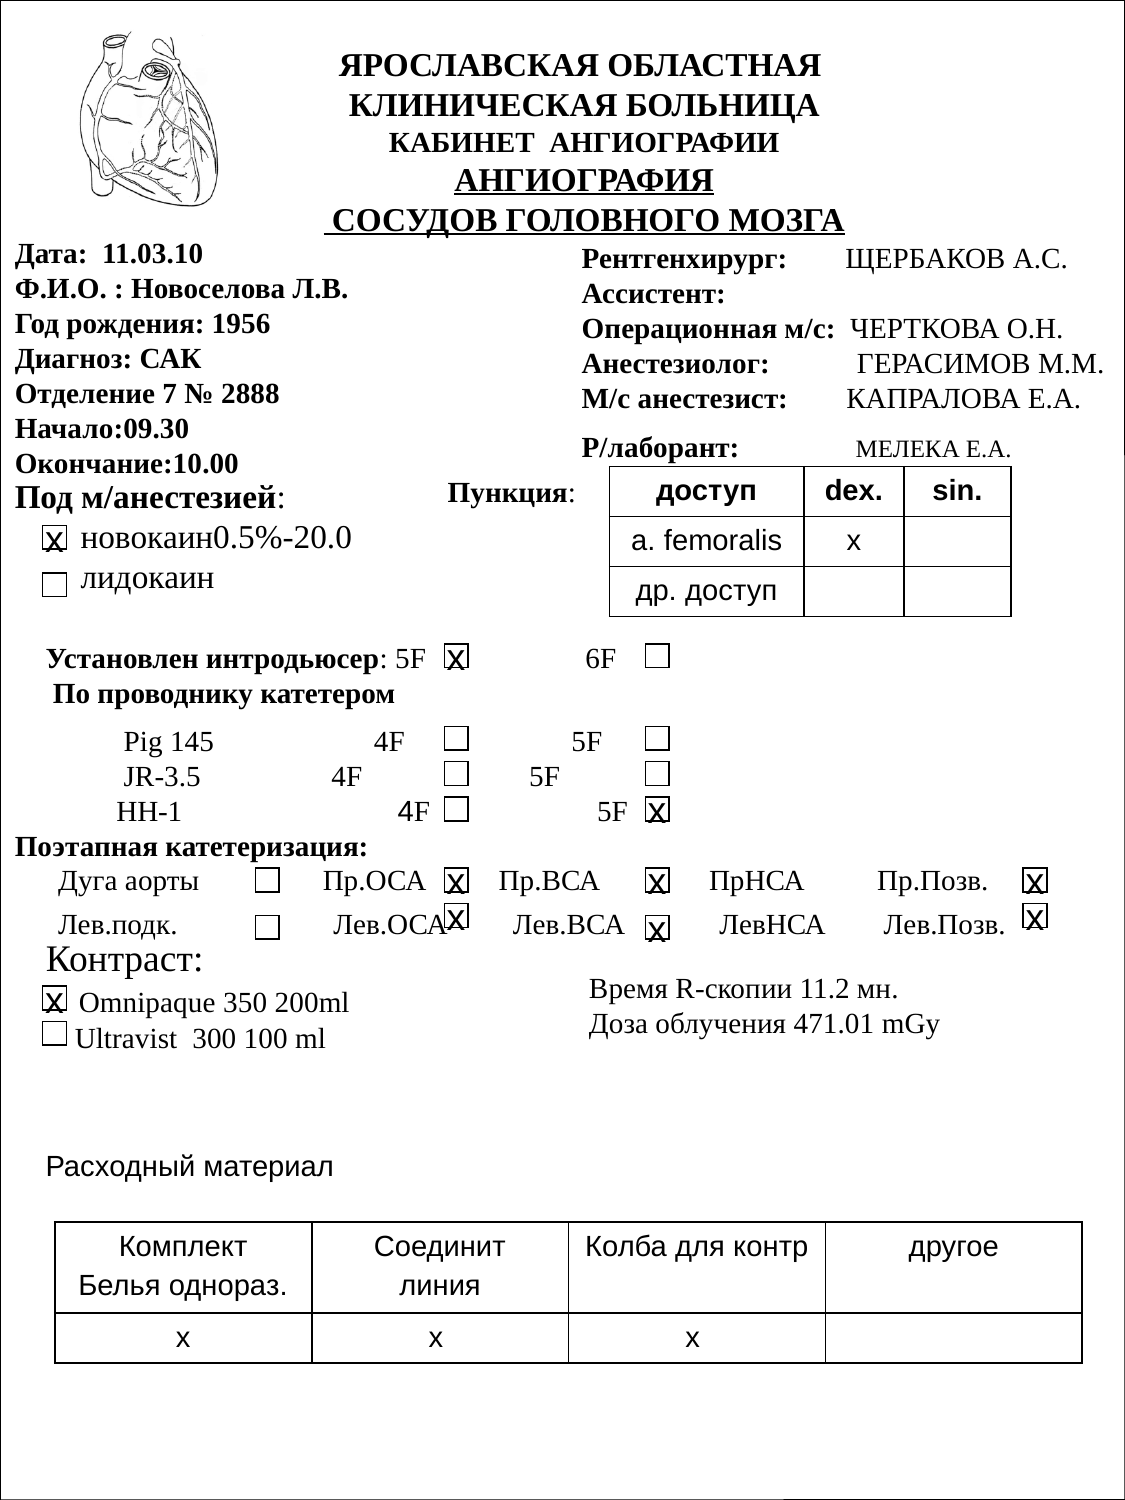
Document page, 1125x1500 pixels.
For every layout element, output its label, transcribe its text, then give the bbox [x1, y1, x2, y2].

text_box х [1023, 903, 1047, 928]
text_box Время R-скопии 11.2 мн. Доза облучения 471.01 mGy [574, 984, 1043, 1048]
text_box Дата: 11.03.10 Ф.И.О. : Новоселова Л.В. Год рождения: 1956 Диагноз: САК Отделение 7 № 2888 Начало:09.30 Окончание:10.00 [1, 135, 497, 419]
text_box [42, 572, 67, 597]
text_box х [42, 986, 67, 1010]
text_box [255, 868, 280, 892]
table_cell a. femoralis [610, 517, 803, 566]
text_box х [645, 797, 669, 821]
text_box [645, 643, 669, 668]
text_box [645, 726, 669, 750]
text_box х [444, 868, 468, 892]
table_cell х [313, 1314, 568, 1362]
table_cell х [56, 1314, 311, 1362]
table_header доступ [610, 467, 803, 516]
text_box х [444, 643, 468, 668]
table_header Колба для контр [569, 1223, 825, 1312]
text_box х [645, 915, 669, 939]
table_cell [905, 567, 1010, 616]
table_cell х [805, 517, 903, 566]
table_cell [826, 1314, 1081, 1362]
text_box Рентгенхирург: ЩЕРБАКОВ А.С. Ассистент: Операционная м/с: ЧЕРТКОВА О.Н. Анестезиолог: ГЕРАСИМОВ М.М. М/с анестезист: КАПРАЛОВА Е.А. Р/лаборант: МЕЛЕКА Е.А. [566, 231, 1125, 471]
text_box [444, 797, 468, 821]
text_box Расходный материал [30, 1139, 1000, 1295]
table_cell др. доступ [610, 567, 803, 616]
text_box Пункция: [432, 466, 592, 517]
table_header другое [826, 1223, 1081, 1312]
text_box [645, 761, 669, 786]
text_box [444, 726, 468, 750]
text_box х [1023, 868, 1047, 892]
text_box х [42, 525, 67, 550]
text_box Установлен интродьюсер: 5F 6F По проводнику катетером [30, 631, 980, 714]
table_header dex. [805, 467, 903, 516]
text_box ЯРОСЛАВСКАЯ ОБЛАСТНАЯ КЛИНИЧЕСКАЯ БОЛЬНИЦА КАБИНЕТ АНГИОГРАФИИ АНГИОГРАФИЯ СОСУДОВ ГОЛОВНОГО МОЗГА [220, 29, 1091, 252]
text_box [444, 761, 468, 786]
picture [77, 29, 219, 207]
text_box [255, 915, 280, 939]
text_box Контраст: Omnipaque 350 200ml Ultravist 300 100 ml [31, 984, 590, 1097]
table_header Комплект Белья однораз. [56, 1223, 311, 1312]
table_cell [905, 517, 1010, 566]
table_header sin. [905, 467, 1010, 516]
table_header Соединит линия [313, 1223, 568, 1312]
text_box Pig 145 4F 5F JR-3.5 4F 5F HH-1 4F 5F Поэтапная катетеризация: Дуга аорты Пр.ОСА Пр.ВСА ПрНСА Пр.Позв. Лев.подк. Лев.ОСА Лев.ВСА ЛевНСА Лев.Позв. [1, 714, 1125, 984]
table_cell х [569, 1314, 825, 1362]
text_box [42, 1021, 67, 1046]
text_box Под м/анестезией: новокаин0.5%-20.0 лидокаин [1, 419, 513, 714]
text_box х [444, 903, 468, 928]
table_cell [805, 567, 903, 616]
text_box х [645, 868, 669, 892]
